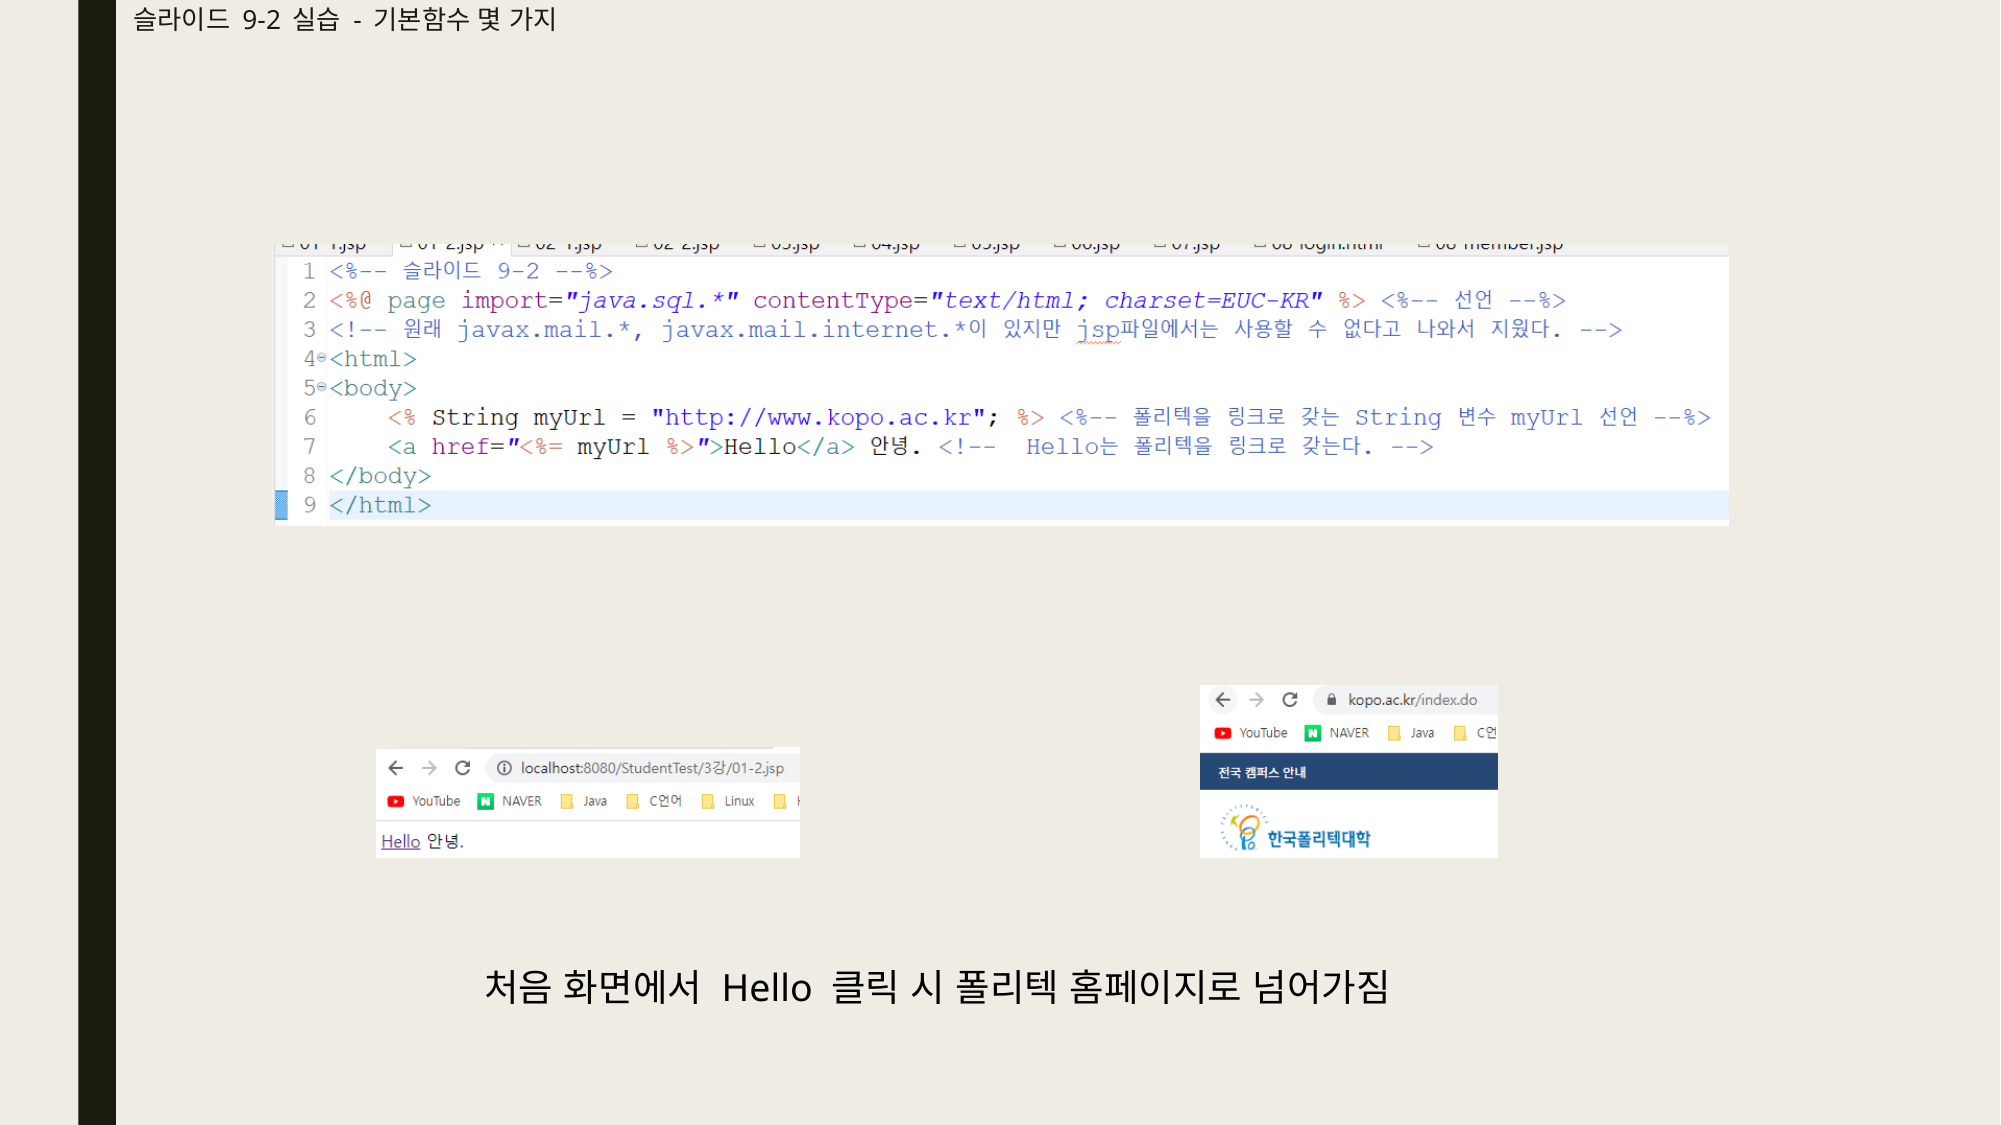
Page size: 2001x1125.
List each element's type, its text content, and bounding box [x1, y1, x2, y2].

text_box 처음 화면에서 Hello 클릭 시 폴리텍 홈페이지로 넘어가짐 [469, 957, 1634, 1017]
title 슬라이드 9-2 실습 - 기본함수 몇 가지 [118, 0, 1694, 75]
picture [271, 244, 1729, 526]
picture [376, 747, 800, 858]
picture [1200, 685, 1498, 858]
